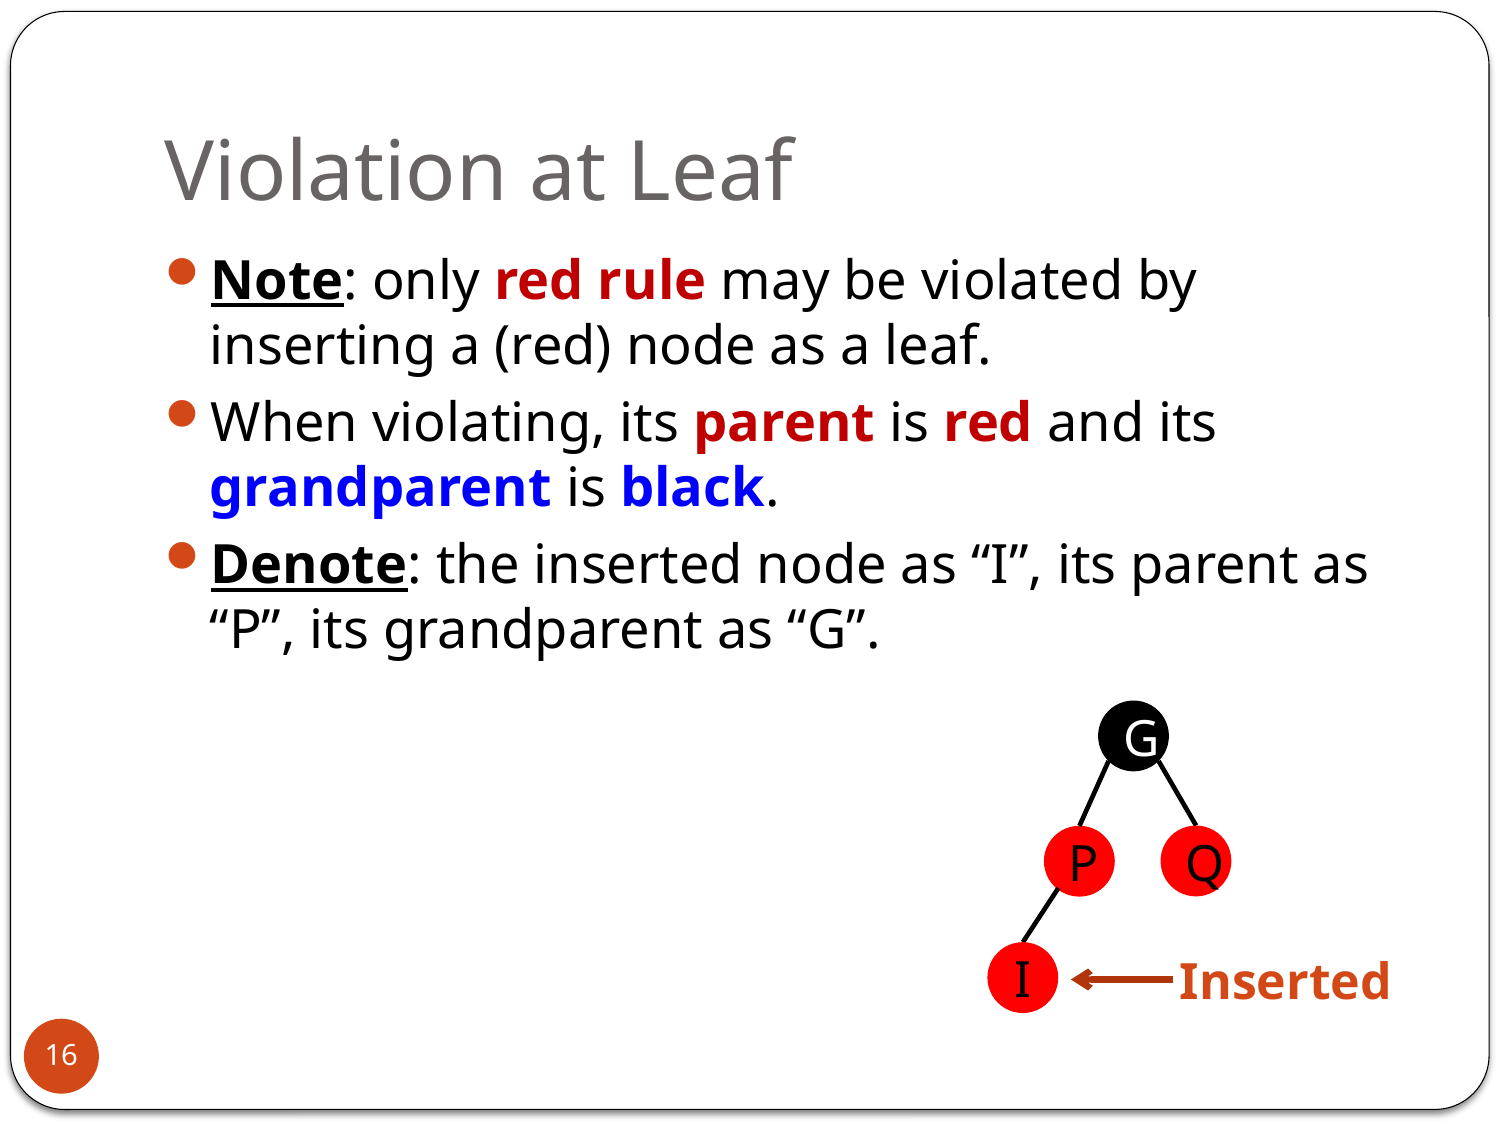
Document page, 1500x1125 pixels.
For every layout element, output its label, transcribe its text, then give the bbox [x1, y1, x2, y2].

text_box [987, 700, 1393, 1019]
list Note: only red rule may be violated by inserting a (red) node as a leaf. When violating, its parent is red and its grandparent is black. Denote: the inserted node as “I”, its parent as “P”, its grandparent as “G”. [150, 237, 1425, 988]
title Violation at Leaf [150, 45, 1425, 233]
slide_number 16 [23, 1018, 99, 1094]
